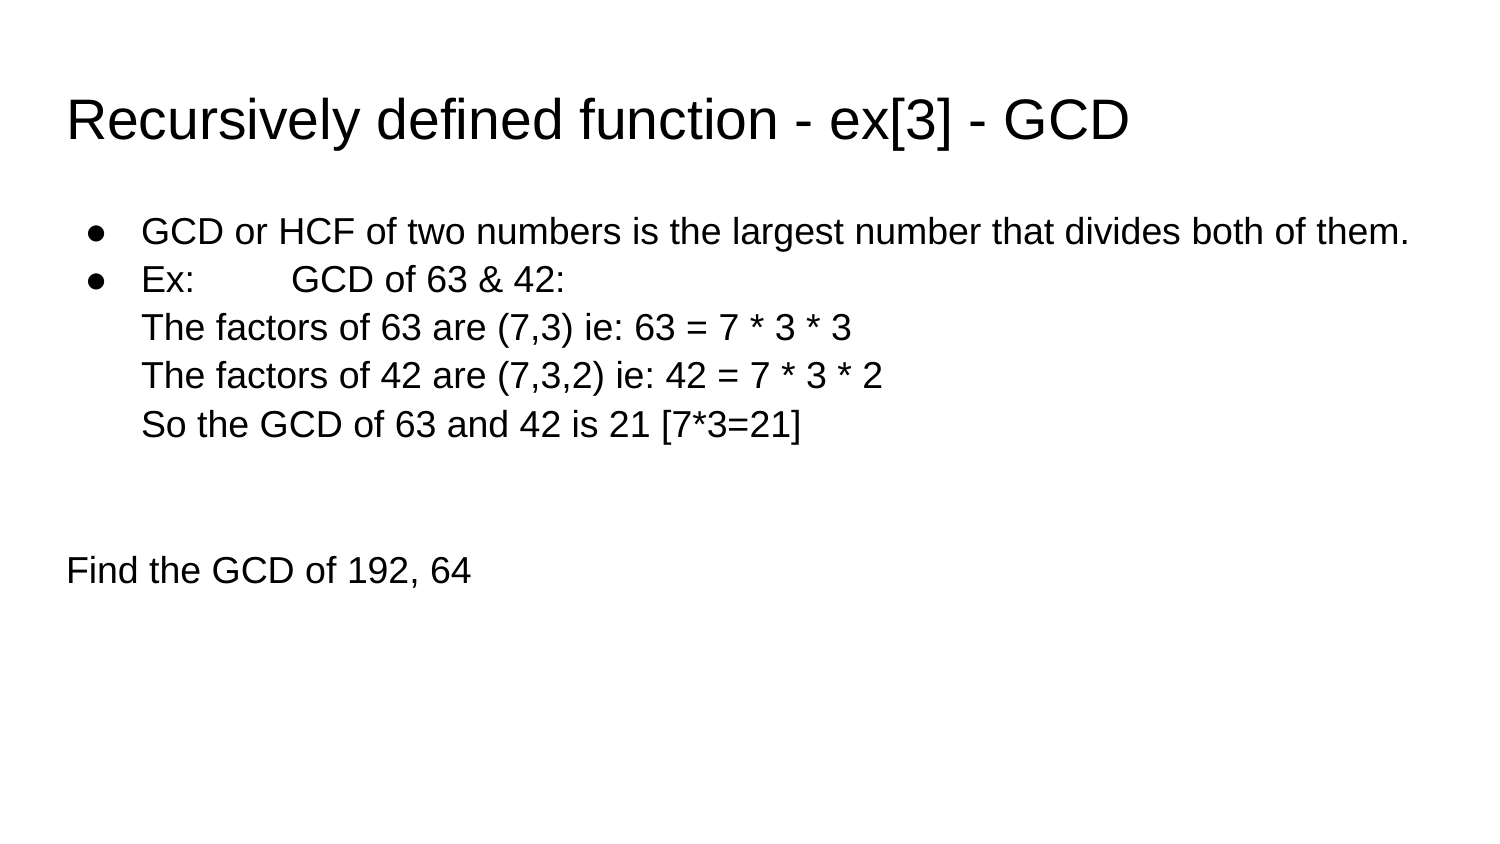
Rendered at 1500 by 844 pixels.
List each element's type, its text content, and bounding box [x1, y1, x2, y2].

list GCD or HCF of two numbers is the largest number that divides both of them. Ex: GCD of 63 & 42: The factors of 63 are (7,3) ie: 63 = 7 * 3 * 3 The factors of 42 are (7,3,2) ie: 42 = 7 * 3 * 2 So the GCD of 63 and 42 is 21 [7*3=21] Find the GCD of 192, 64 [51, 189, 1449, 827]
title Recursively defined function - ex[3] - GCD [51, 72, 1449, 167]
